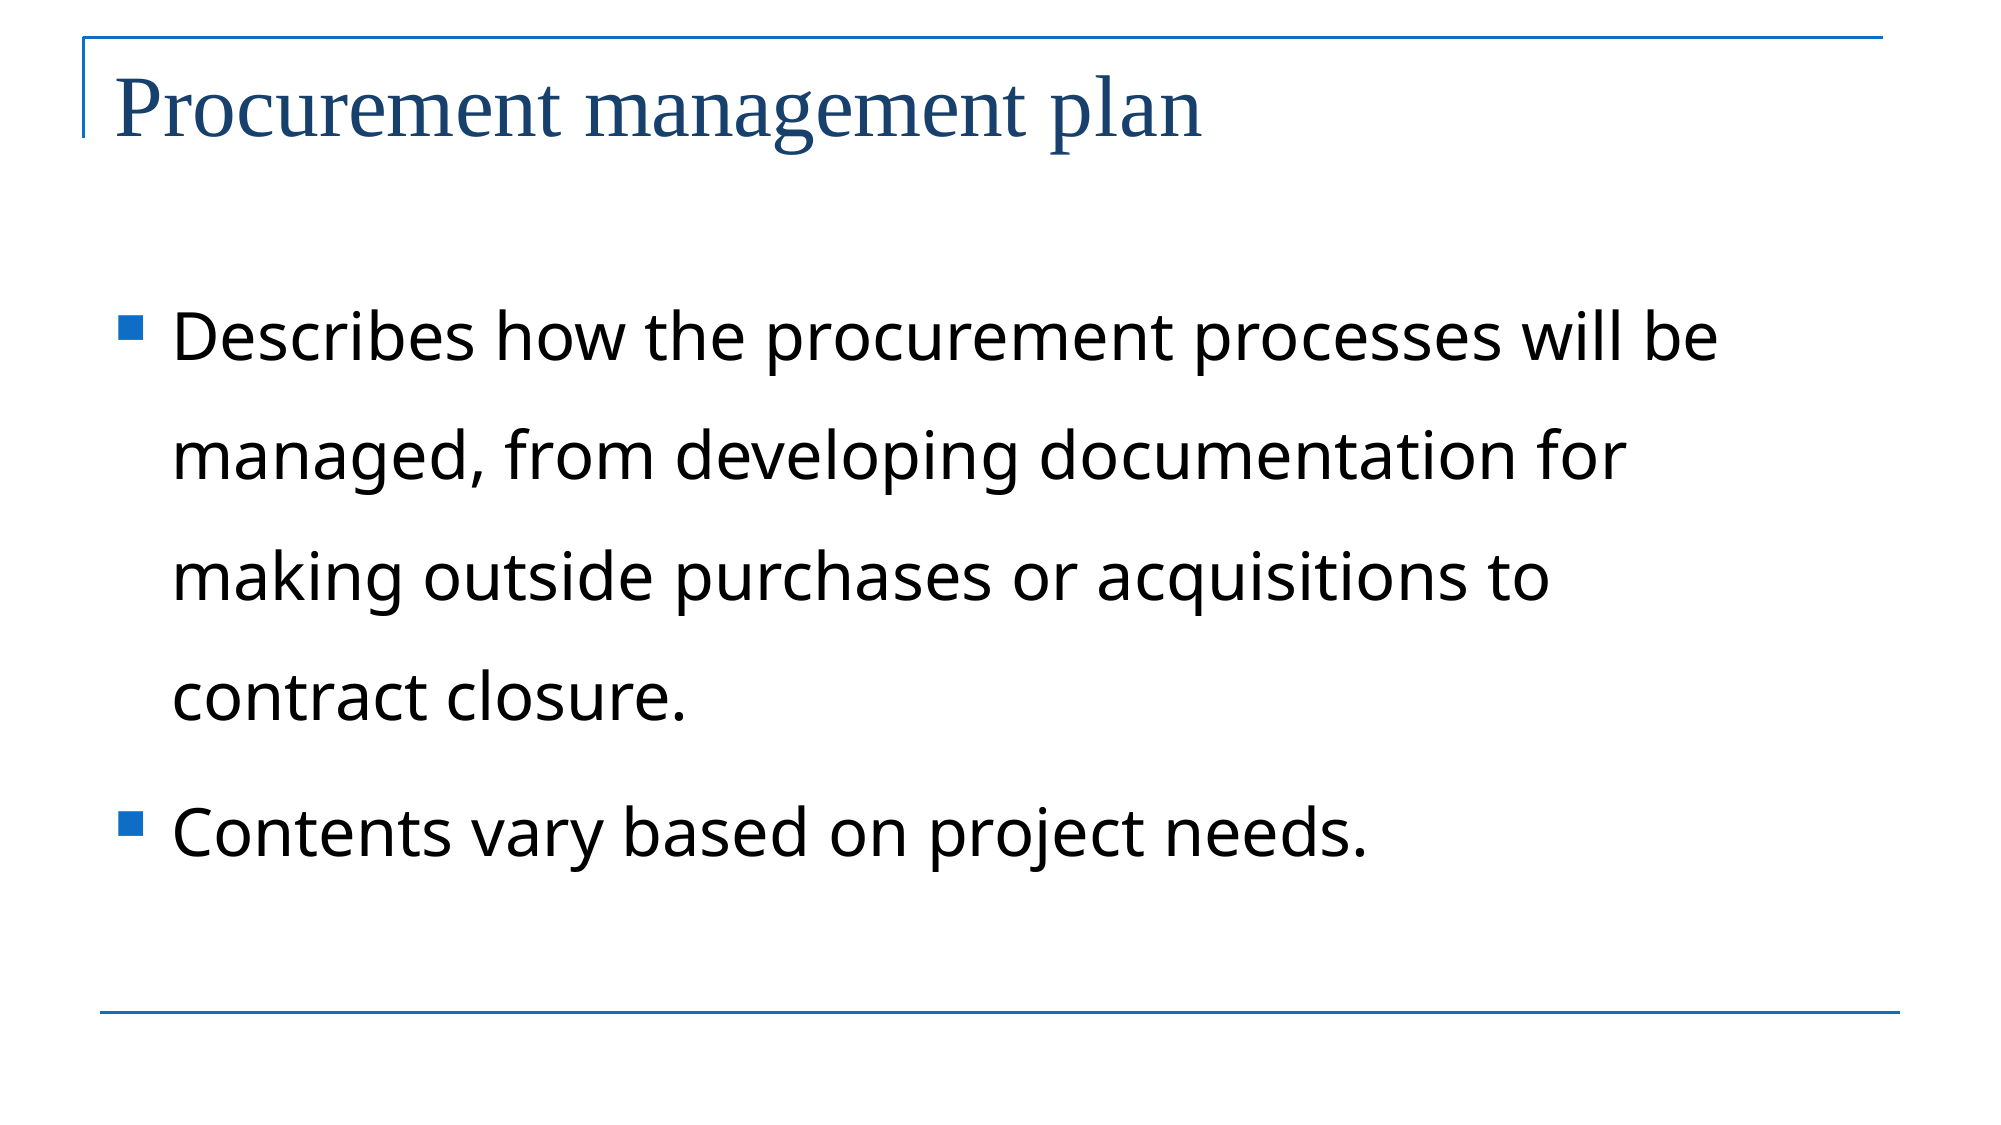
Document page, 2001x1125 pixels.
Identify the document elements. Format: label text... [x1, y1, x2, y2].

title Procurement management plan [112, 46, 1716, 237]
text_box Describes how the procurement processes will be managed, from developing documentation for making outside purchases or acquisitions to contract closure. Contents vary based on project needs. [112, 251, 1785, 870]
